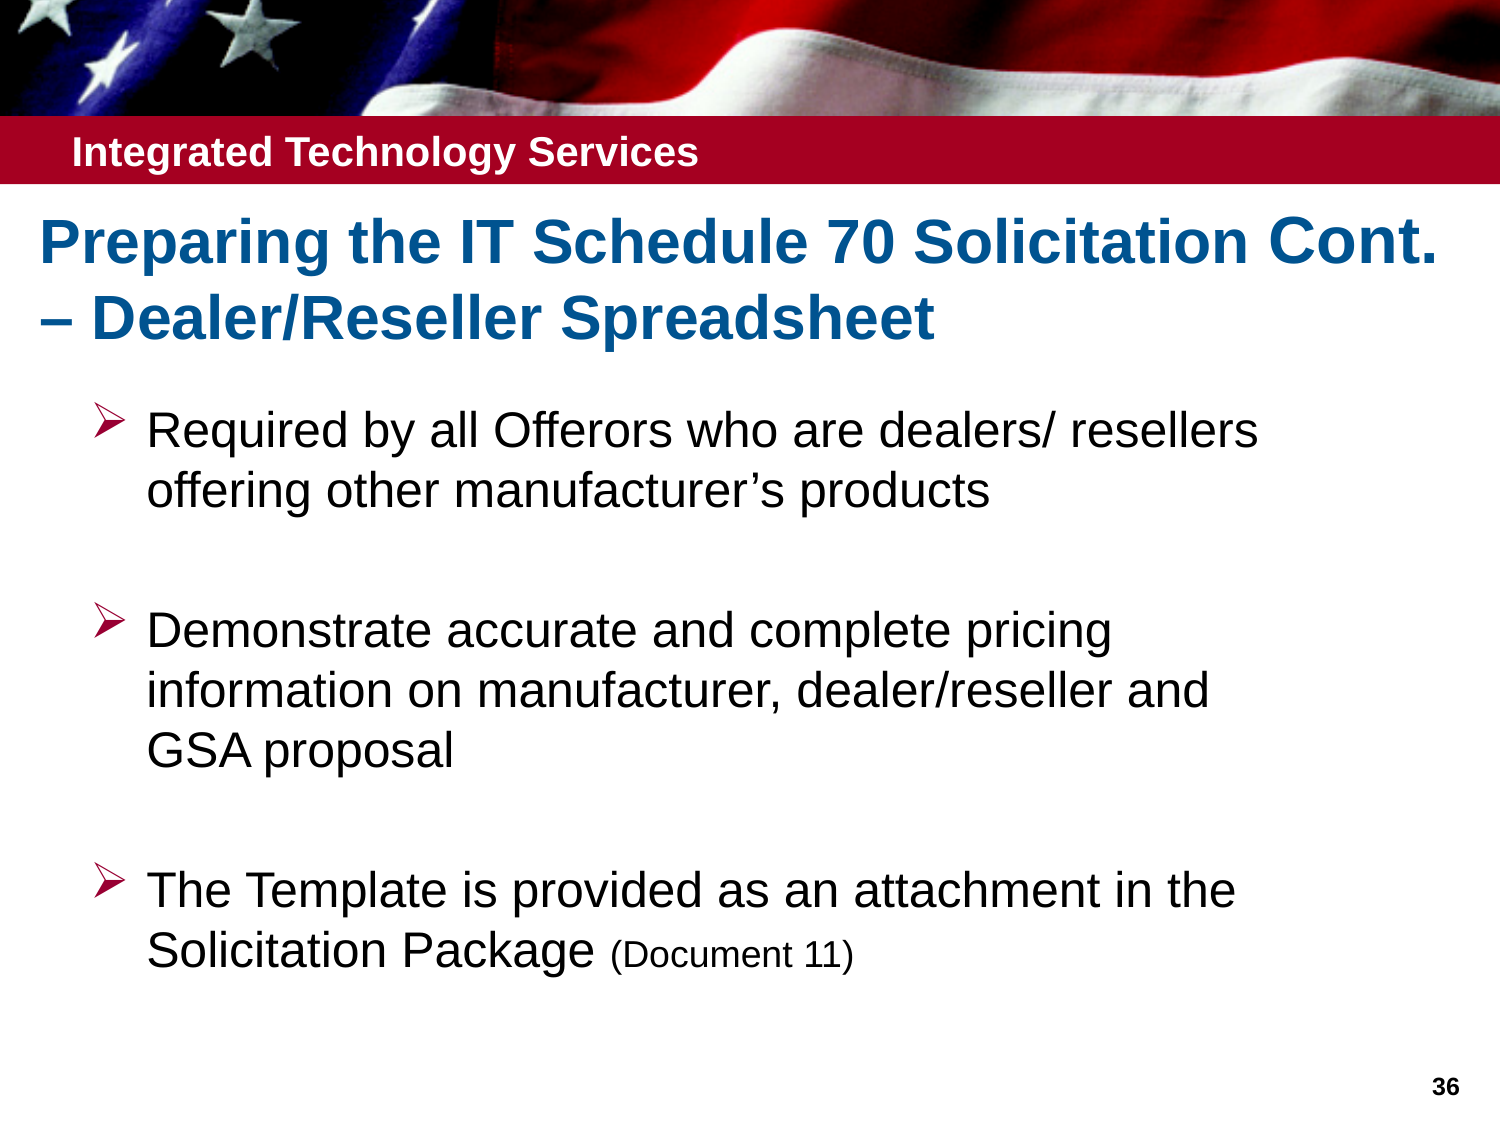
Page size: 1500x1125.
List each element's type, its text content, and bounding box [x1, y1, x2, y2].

picture [0, 0, 1500, 116]
list Required by all Offerors who are dealers/ resellers offering other manufacturer’s products Demonstrate accurate and complete pricing information on manufacturer, dealer/reseller and GSA proposal The Template is provided as an attachment in the Solicitation Package (Document 11) [74, 389, 1327, 826]
slide_number 36 [1162, 1062, 1476, 1105]
title Preparing the IT Schedule 70 Solicitation Cont. – Dealer/Reseller Spreadsheet [24, 166, 1500, 384]
